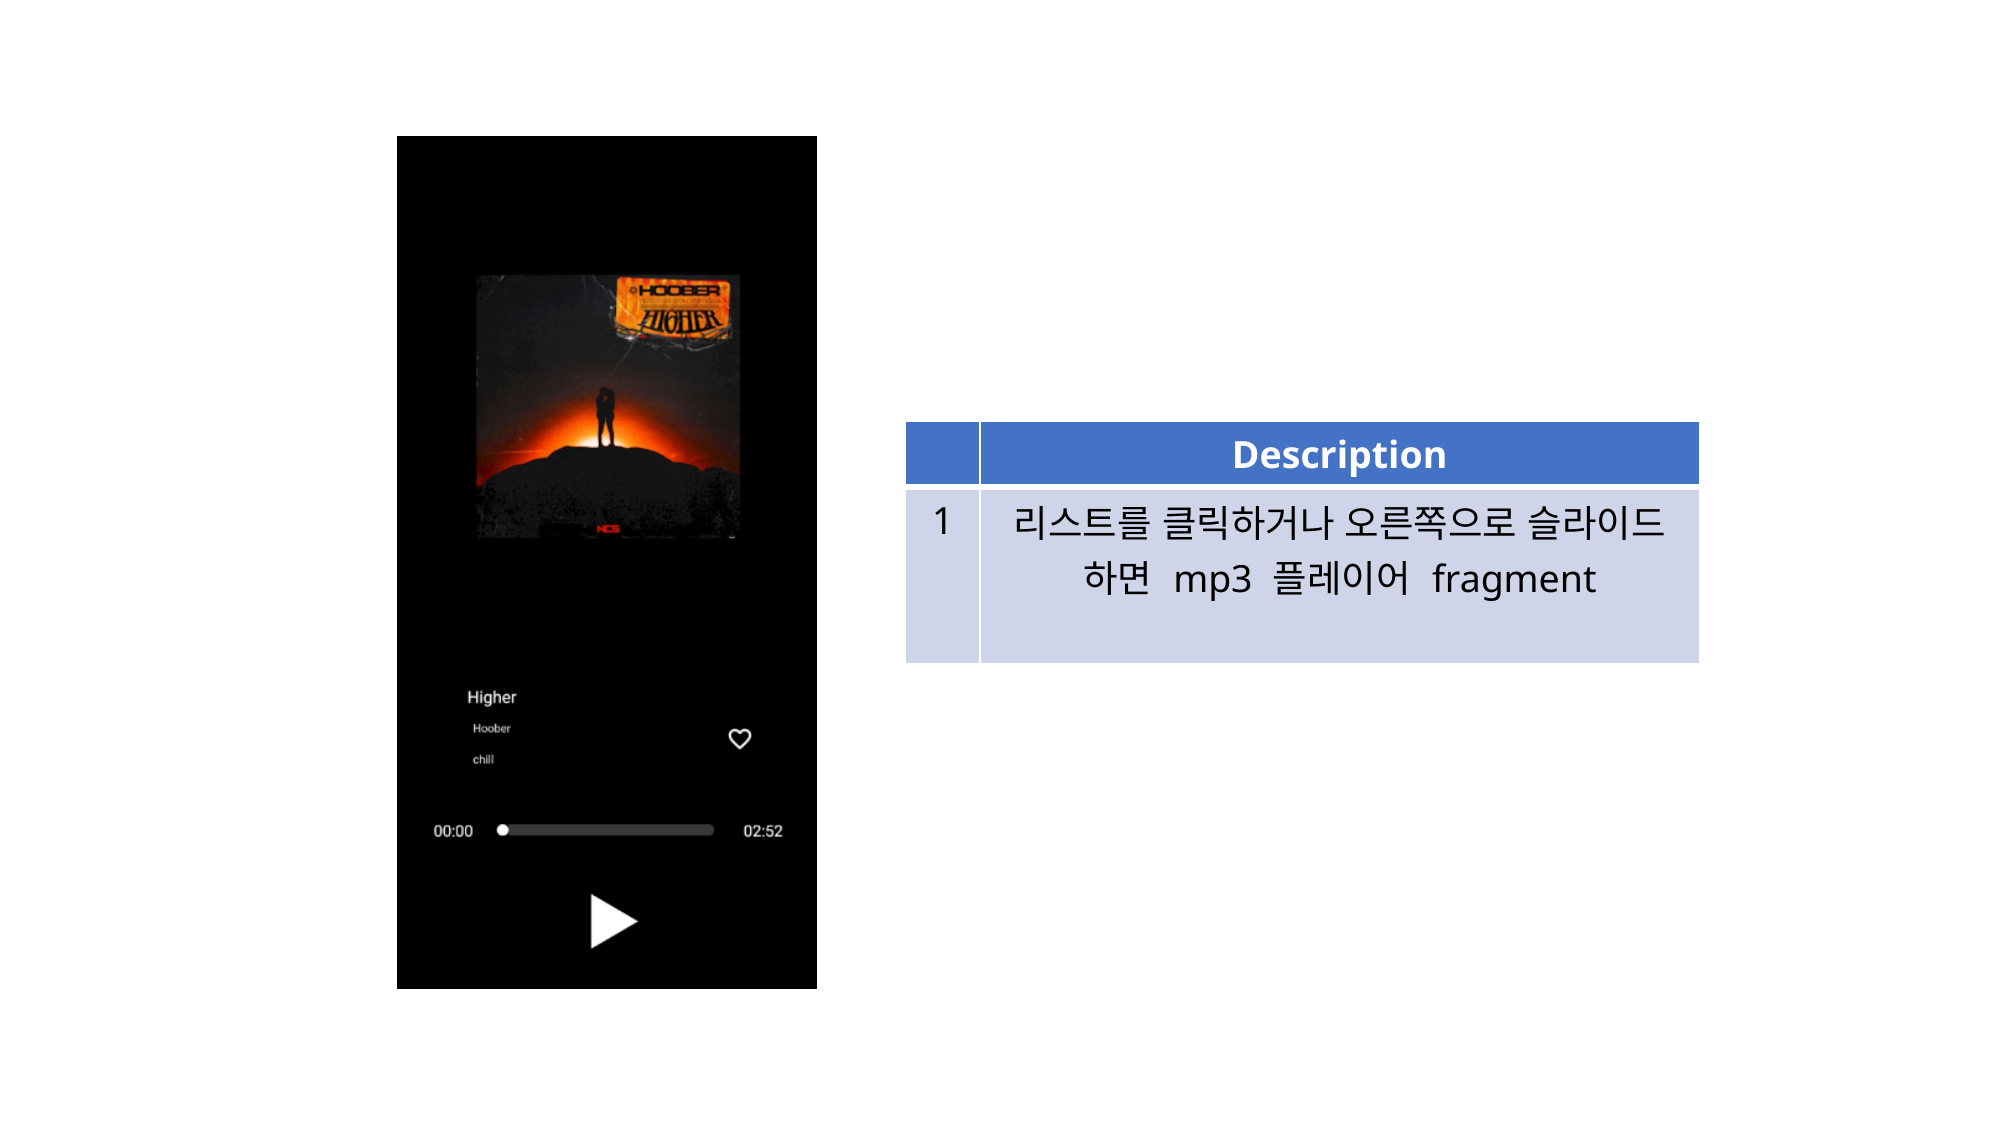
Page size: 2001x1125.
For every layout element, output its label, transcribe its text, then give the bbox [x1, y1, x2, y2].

table_cell 1 [906, 490, 979, 663]
table_header Description [981, 422, 1699, 484]
picture [397, 136, 817, 989]
table_header [906, 422, 979, 484]
table_cell 리스트를 클릭하거나 오른쪽으로 슬라이드 하면 mp3 플레이어 fragment [981, 490, 1699, 663]
